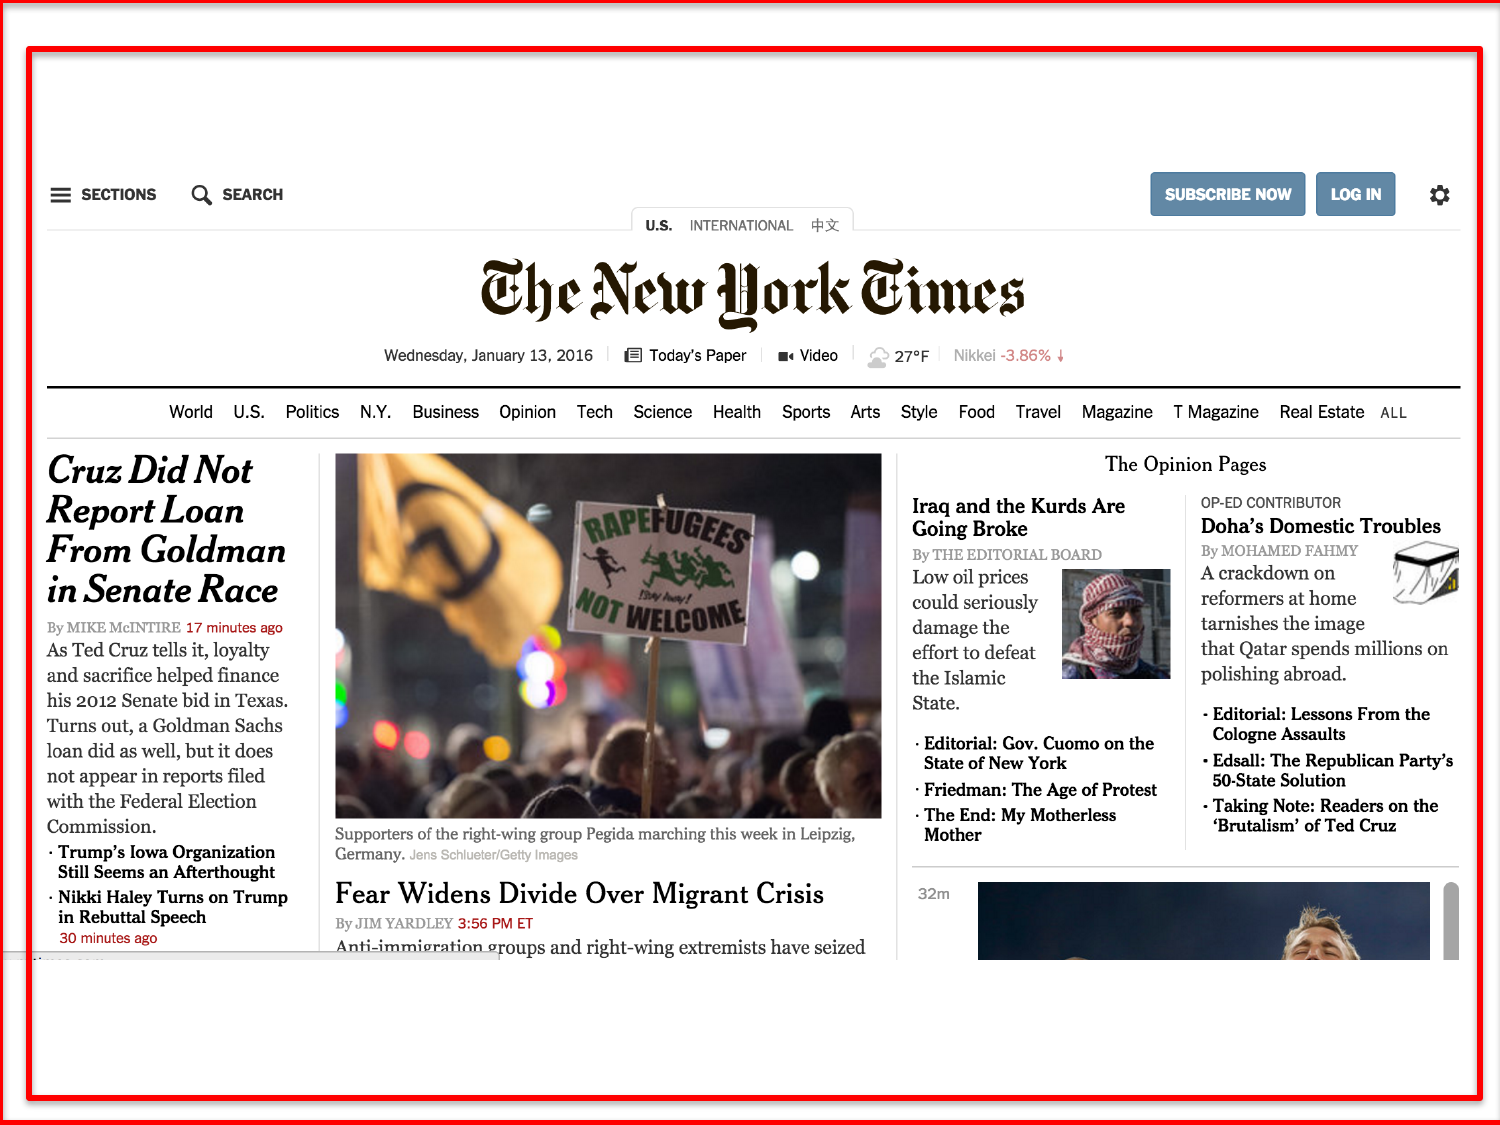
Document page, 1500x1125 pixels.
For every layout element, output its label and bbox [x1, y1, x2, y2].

text_box [0, 0, 1500, 163]
text_box [0, 967, 1500, 1124]
picture [0, 164, 1500, 960]
